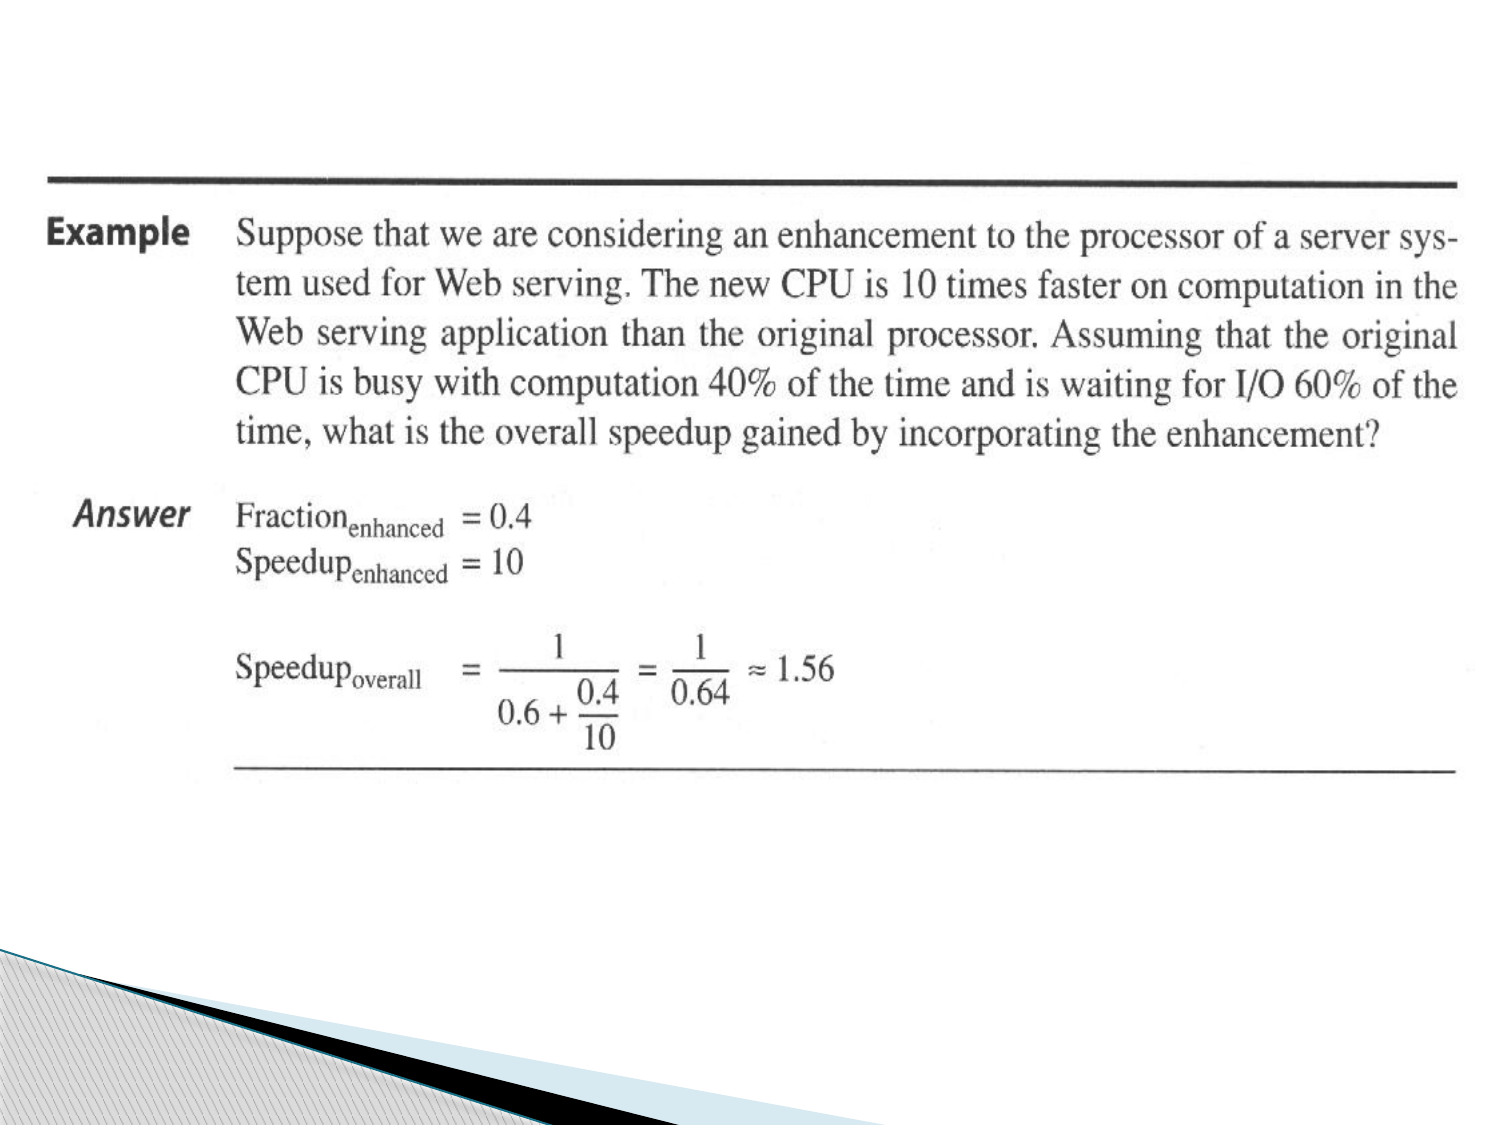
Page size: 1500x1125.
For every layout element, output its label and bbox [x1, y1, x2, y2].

list [32, 162, 1476, 784]
